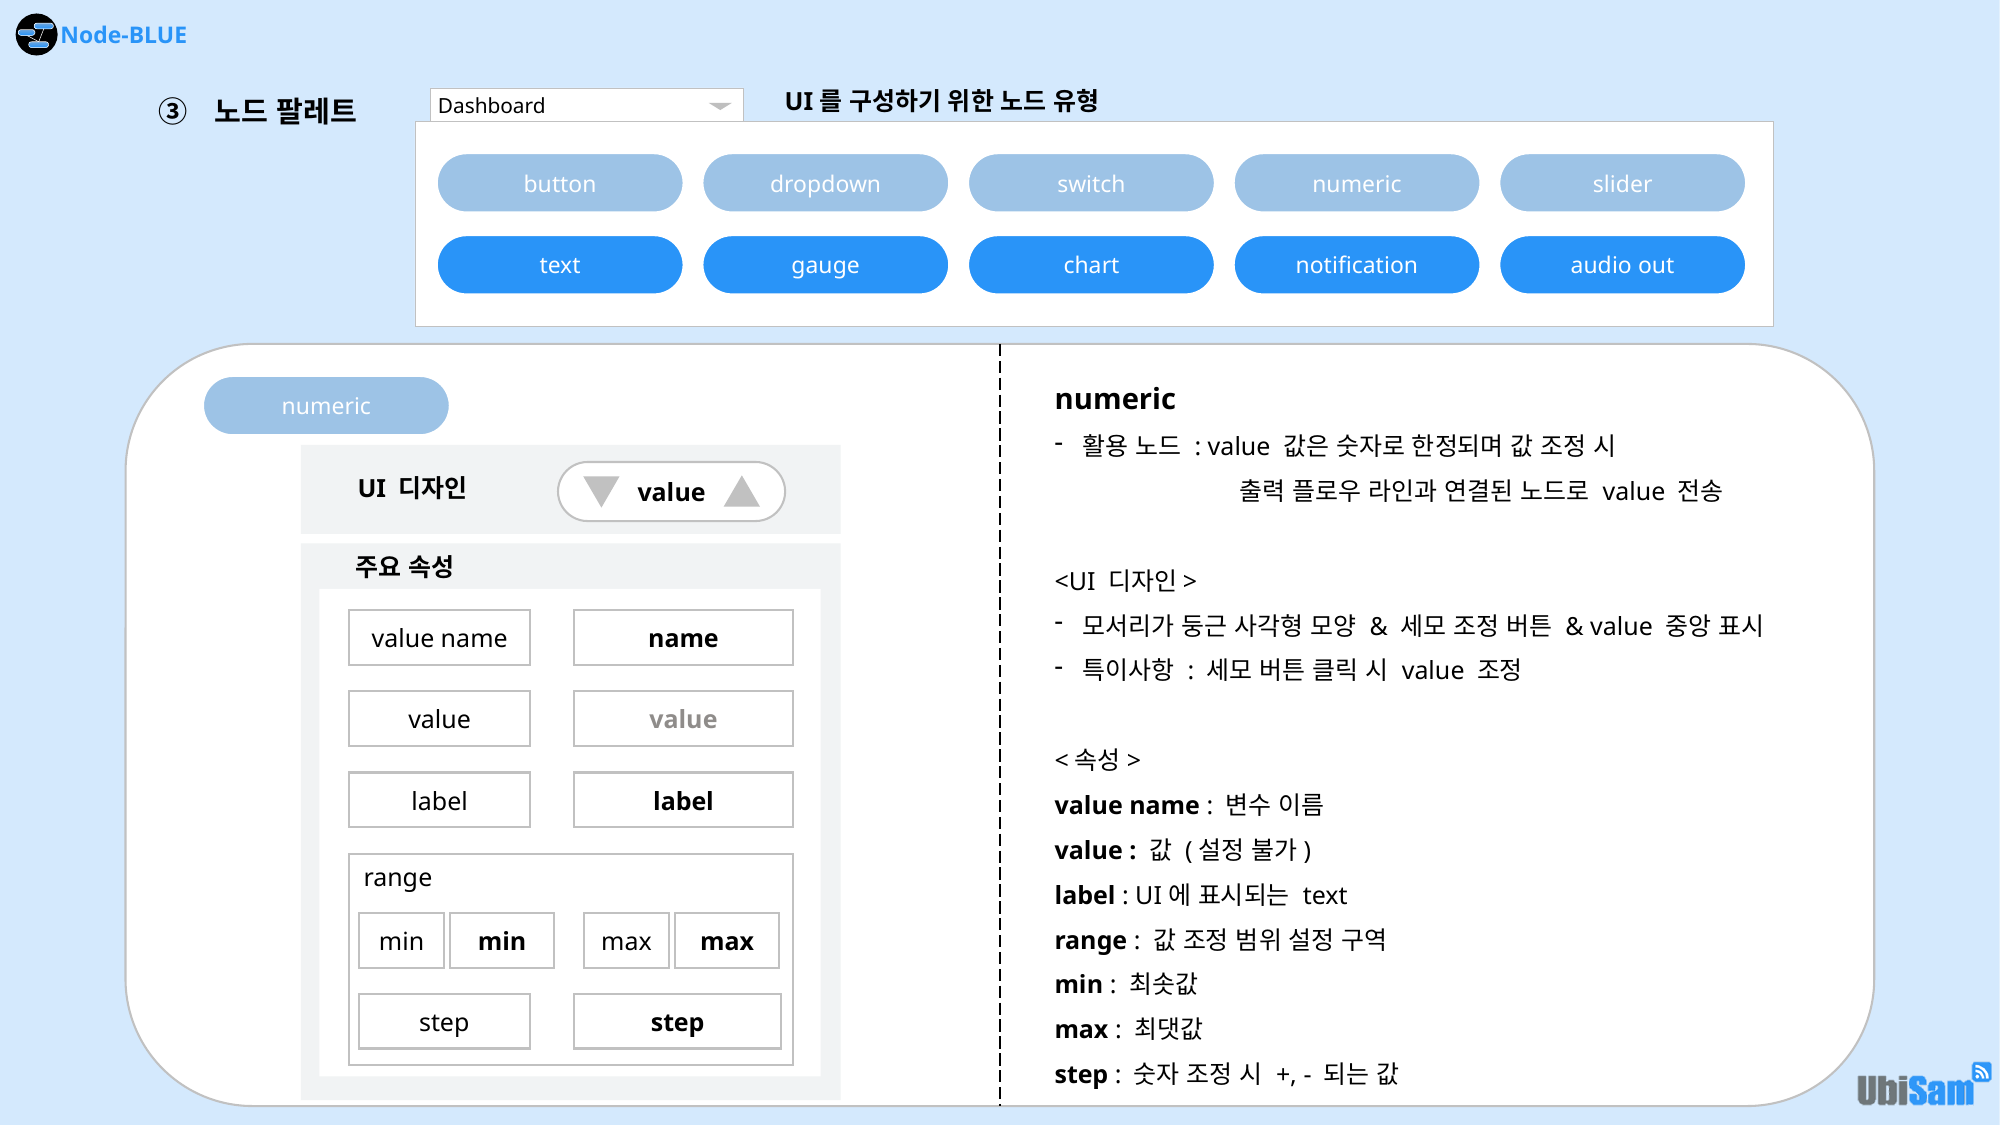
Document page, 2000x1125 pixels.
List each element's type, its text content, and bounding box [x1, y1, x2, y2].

text_box 노드 팔레트 [143, 85, 399, 136]
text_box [300, 444, 841, 1100]
text_box UI를 구성하기 위한 노드 유형 [769, 78, 1116, 121]
picture [1848, 1058, 1997, 1107]
text_box numeric [201, 374, 451, 437]
text_box numeric 활용 노드 : value 값은 숫자로 한정되며 값 조정 시 출력 플로우 라인과 연결된 노드로 value 전송 <UI 디자인> 모서리가 둥근 사각형 모양 & 세모 조정 버튼 & value 중앙 표시 특이사항 : 세모 버튼 클릭 시 value 조정 <속성> value name : 변수 이름 value : 값 (설정 불가) label : UI에 표시되는 text range : 값 조정 범위 설정 구역 min : 최솟값 max : 최댓값 step : 숫자 조정 시 +, - 되는 값 [1039, 355, 1944, 1097]
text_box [430, 87, 744, 122]
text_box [557, 461, 786, 522]
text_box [414, 121, 1774, 327]
